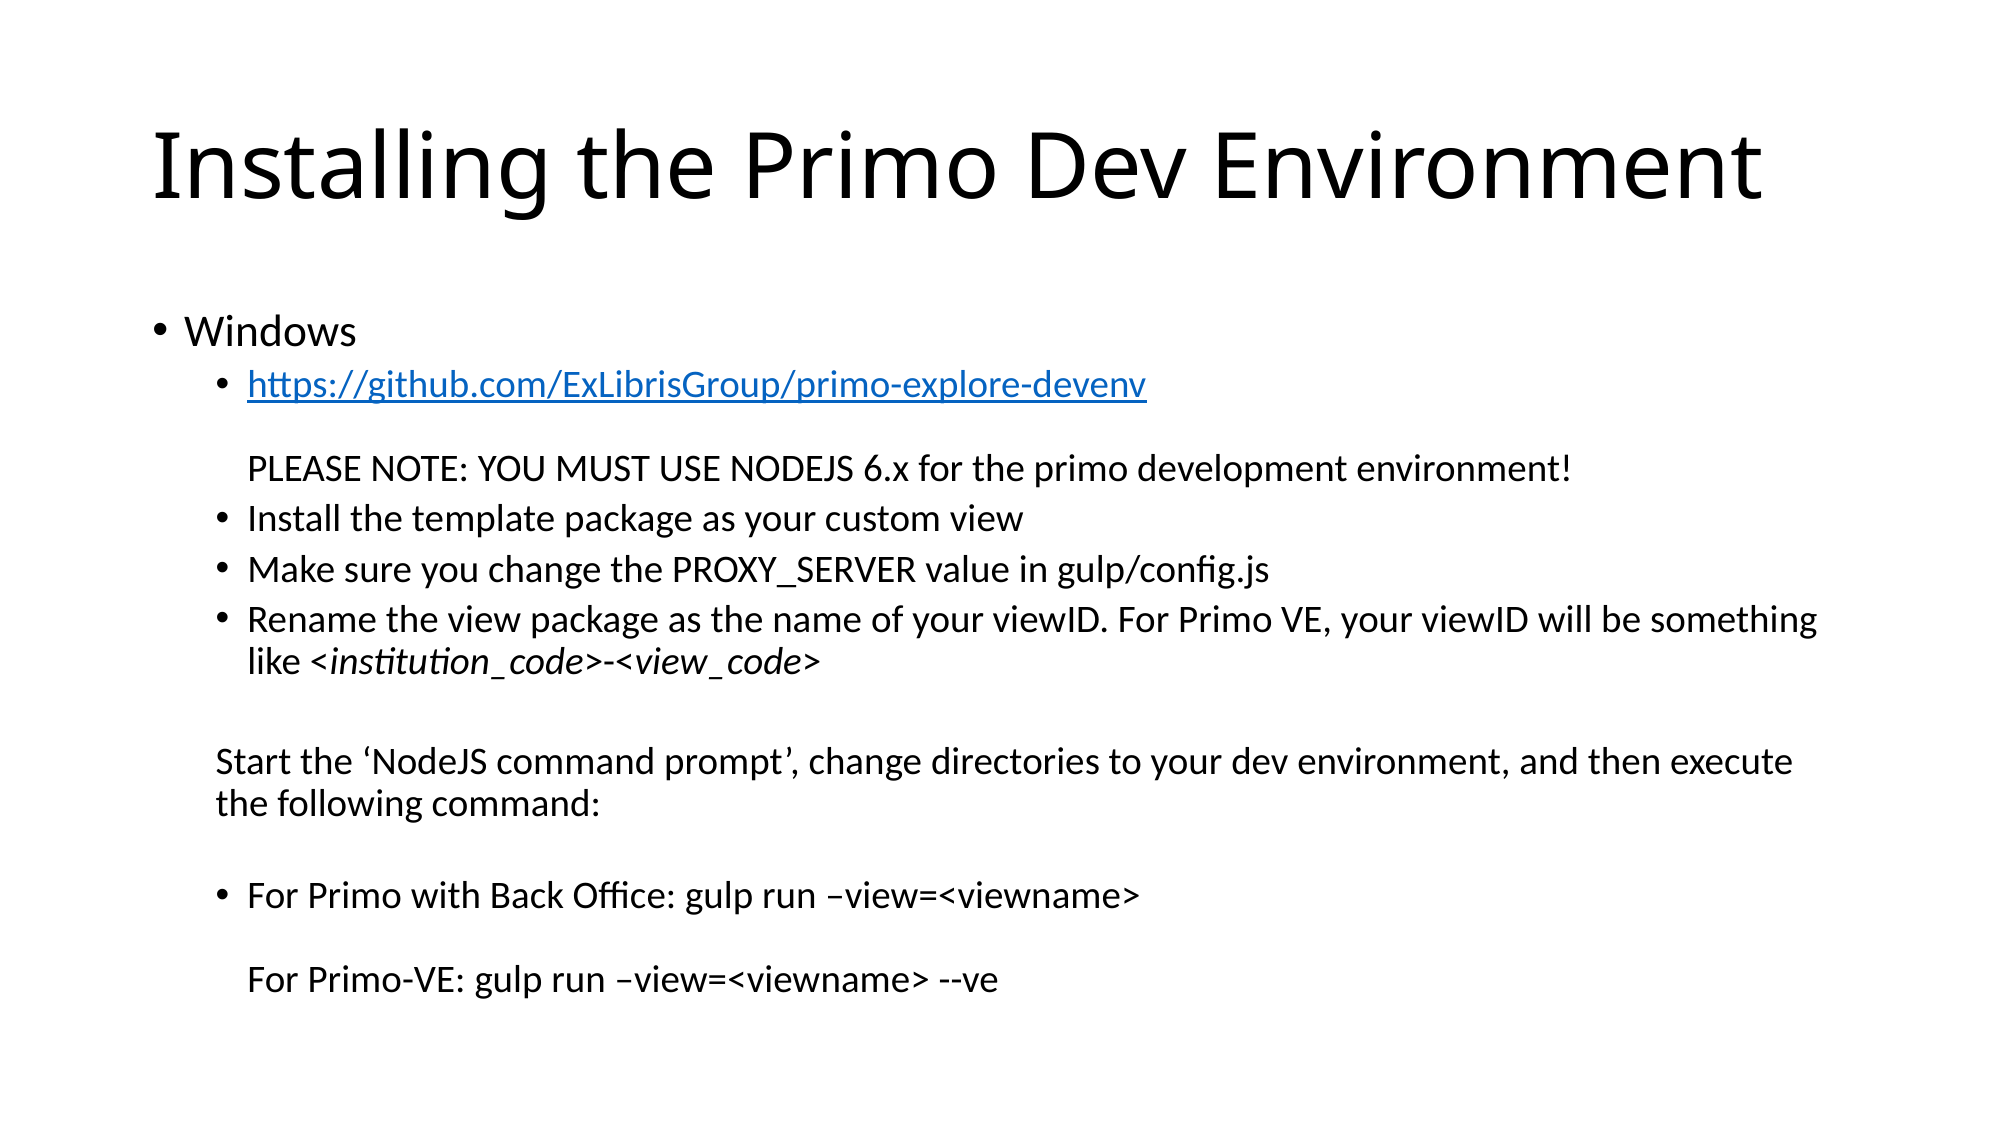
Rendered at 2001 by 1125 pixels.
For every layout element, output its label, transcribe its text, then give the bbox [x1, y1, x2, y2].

title Installing the Primo Dev Environment [137, 59, 1863, 278]
list Windows https://github.com/ExLibrisGroup/primo-explore-devenv PLEASE NOTE: YOU MUST USE NODEJS 6.x for the primo development environment! Install the template package as your custom view Make sure you change the PROXY_SERVER value in gulp/config.js Rename the view package as the name of your viewID. For Primo VE, your viewID will be something like <institution_code>-<view_code> Start the ‘NodeJS command prompt’, change directories to your dev environment, and then execute the following command: For Primo with Back Office: gulp run –view=<viewname> For Primo-VE: gulp run –view=<viewname> --ve [137, 299, 1863, 1014]
